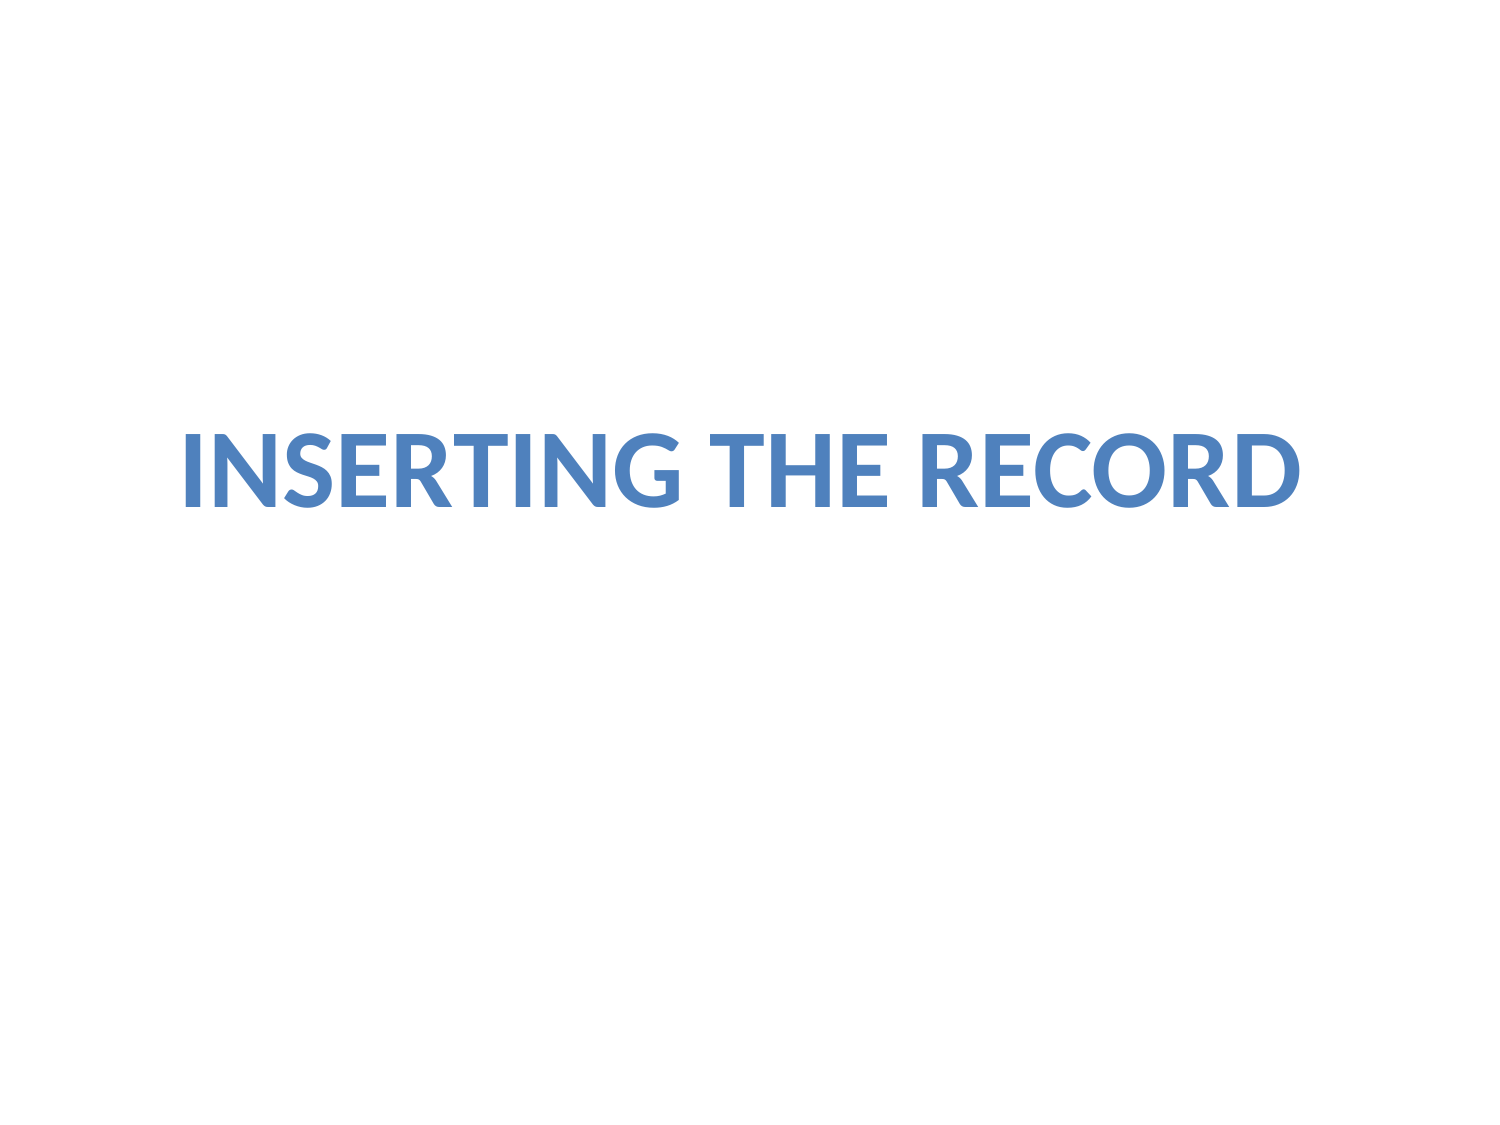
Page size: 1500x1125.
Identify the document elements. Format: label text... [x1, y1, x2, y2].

text_box Inserting the record [137, 387, 1345, 538]
